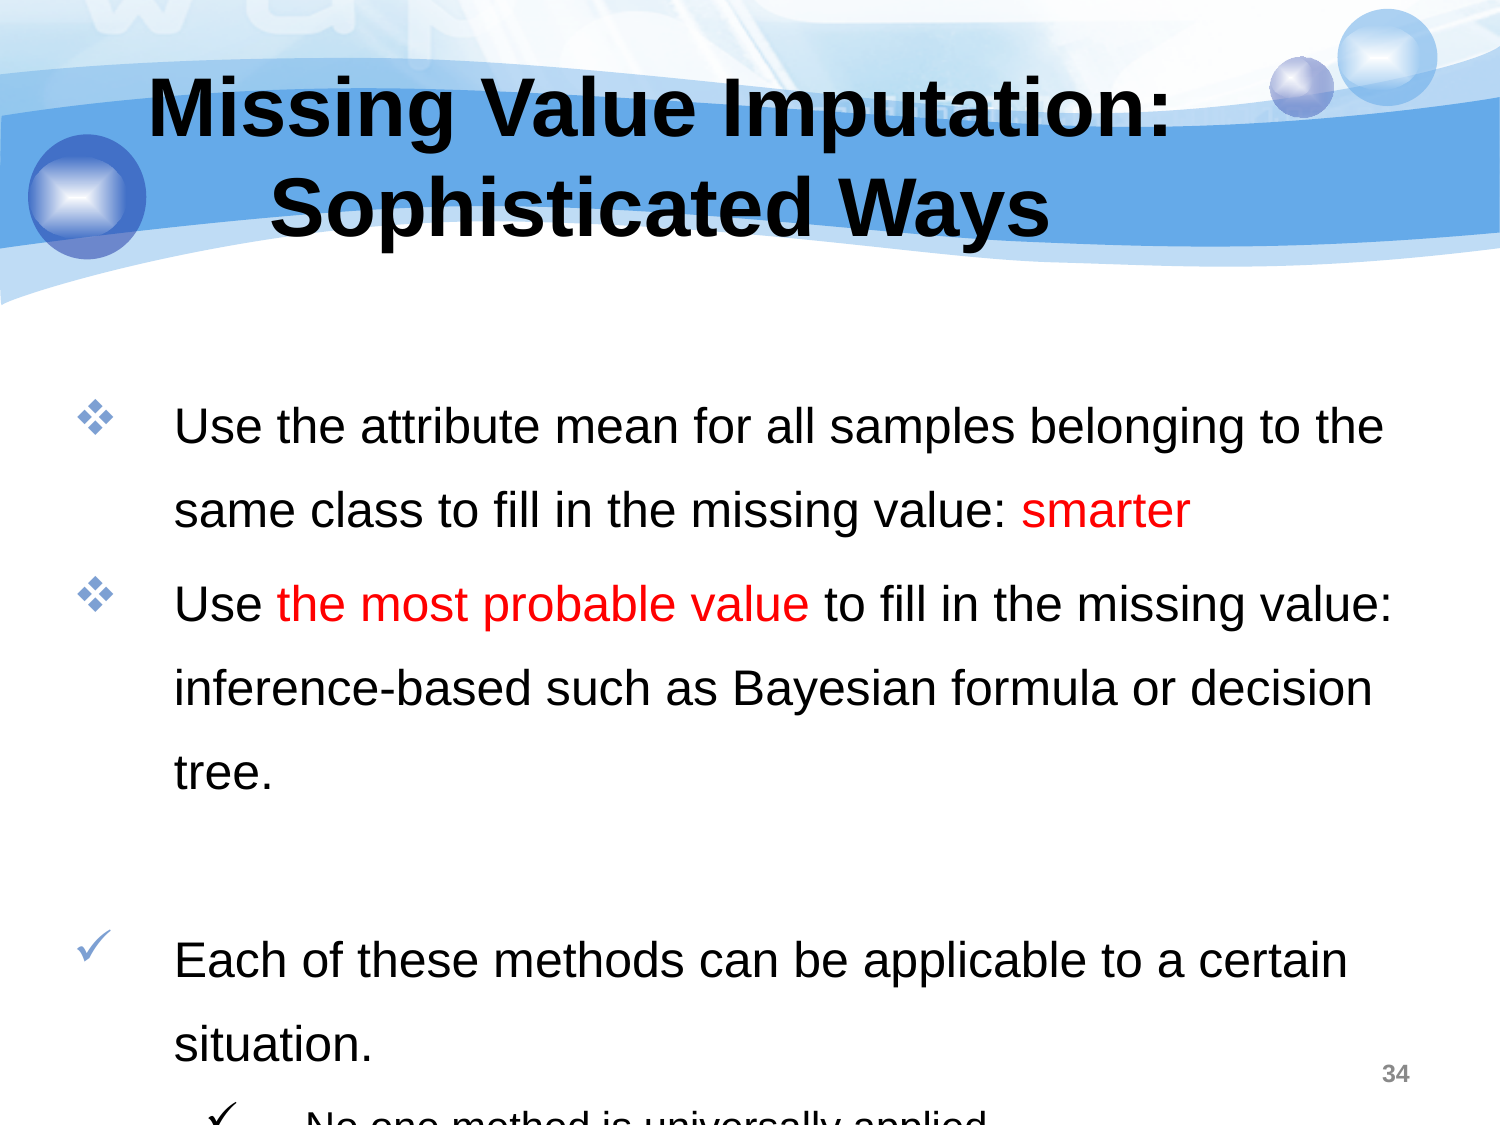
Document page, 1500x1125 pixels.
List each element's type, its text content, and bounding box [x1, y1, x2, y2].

list Use the attribute mean for all samples belonging to the same class to fill in the missing value: smarter Use the most probable value to fill in the missing value: inference-based such as Bayesian formula or decision tree. Each of these methods can be applicable to a certain situation. No one method is universally applied. [58, 361, 1422, 1125]
title Missing Value Imputation: Sophisticated Ways [58, 77, 1265, 229]
slide_number 34 [1074, 1049, 1426, 1103]
picture [0, 0, 1500, 101]
